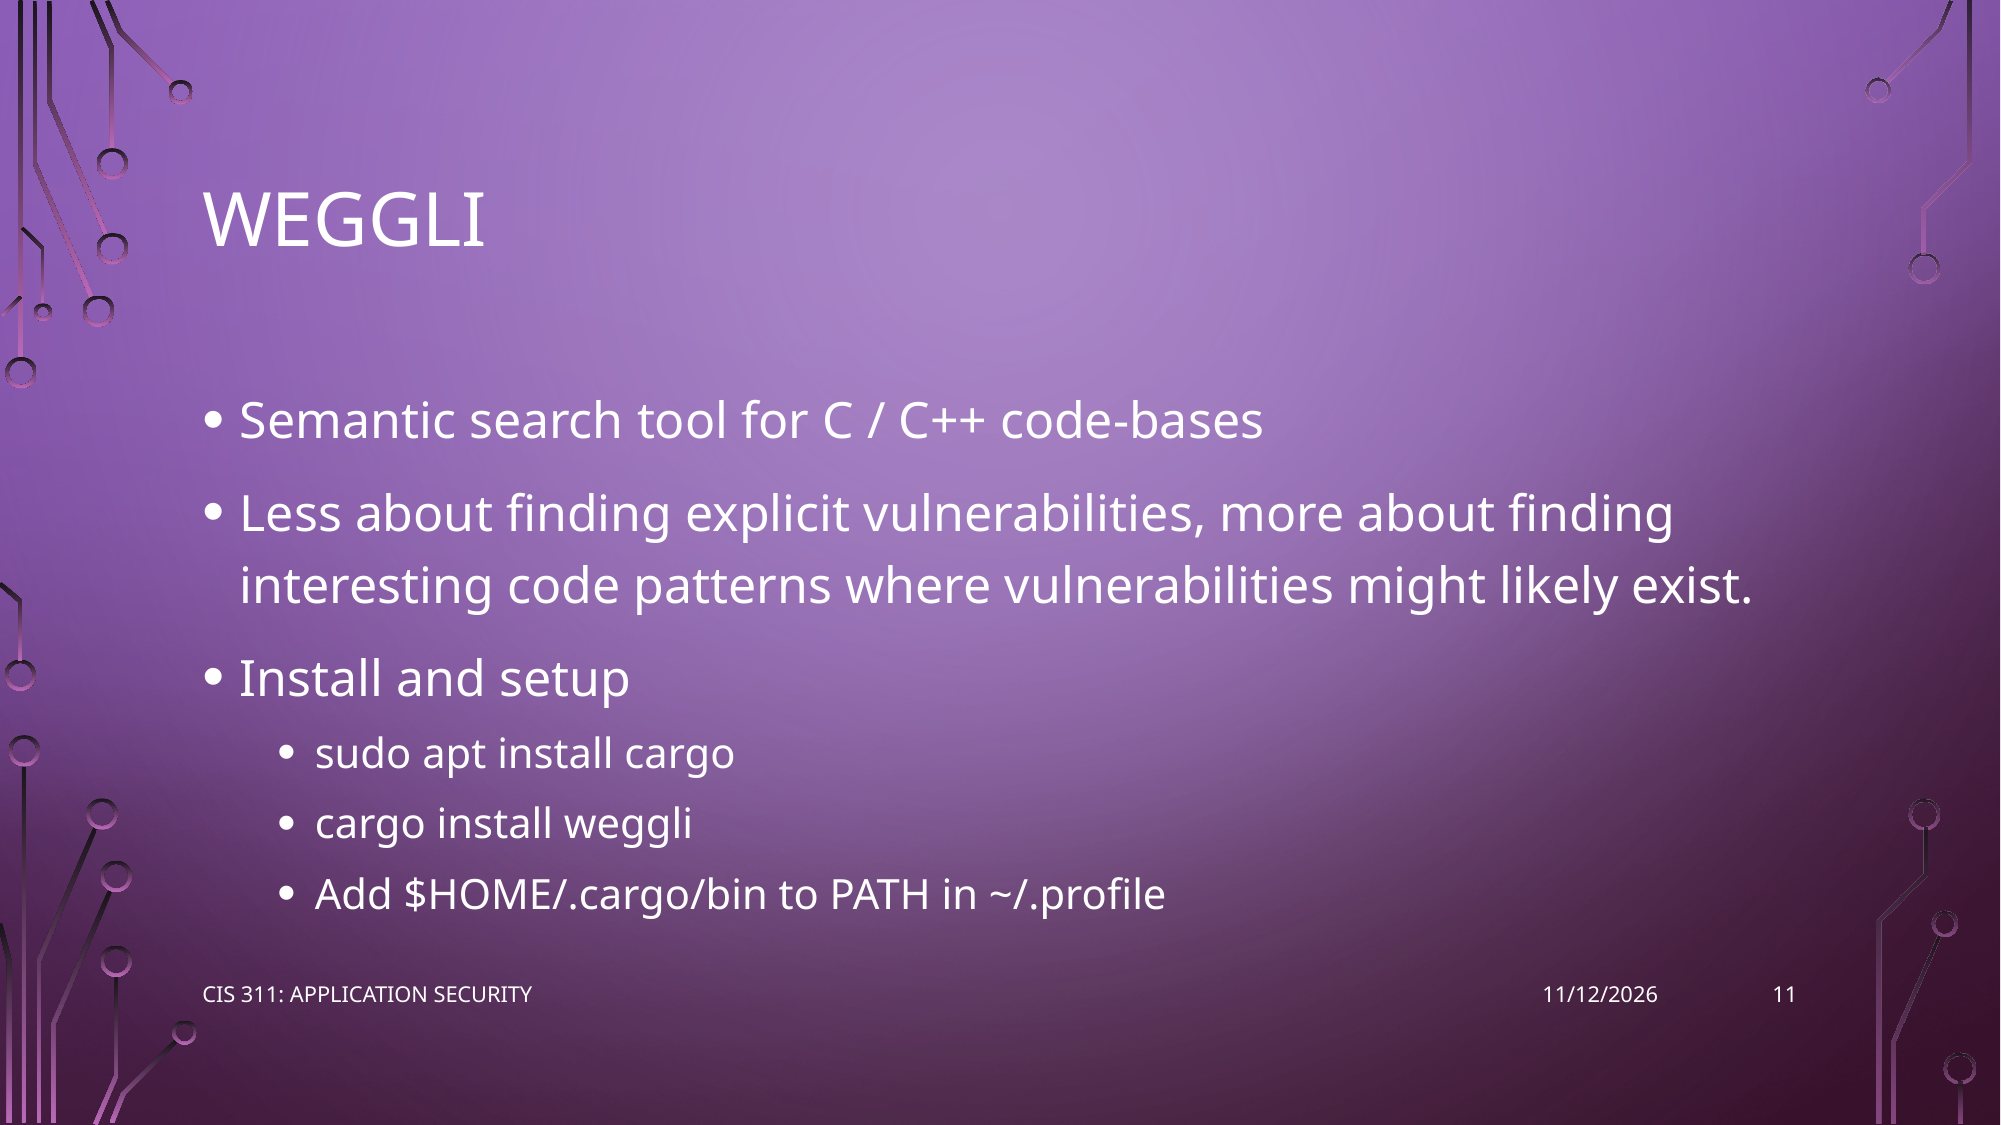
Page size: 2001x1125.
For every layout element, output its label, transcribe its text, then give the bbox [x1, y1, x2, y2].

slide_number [1223, 965, 1674, 1025]
footer CIS 311: Application Security [187, 965, 1211, 1025]
title Weggli [187, 101, 1813, 344]
slide_number 11 [1685, 965, 1813, 1025]
list Semantic search tool for C / C++ code-bases Less about finding explicit vulnerabilities, more about finding interesting code patterns where vulnerabilities might likely exist. Install and setup sudo apt install cargo cargo install weggli Add $HOME/.cargo/bin to PATH in ~/.profile [187, 369, 1813, 950]
